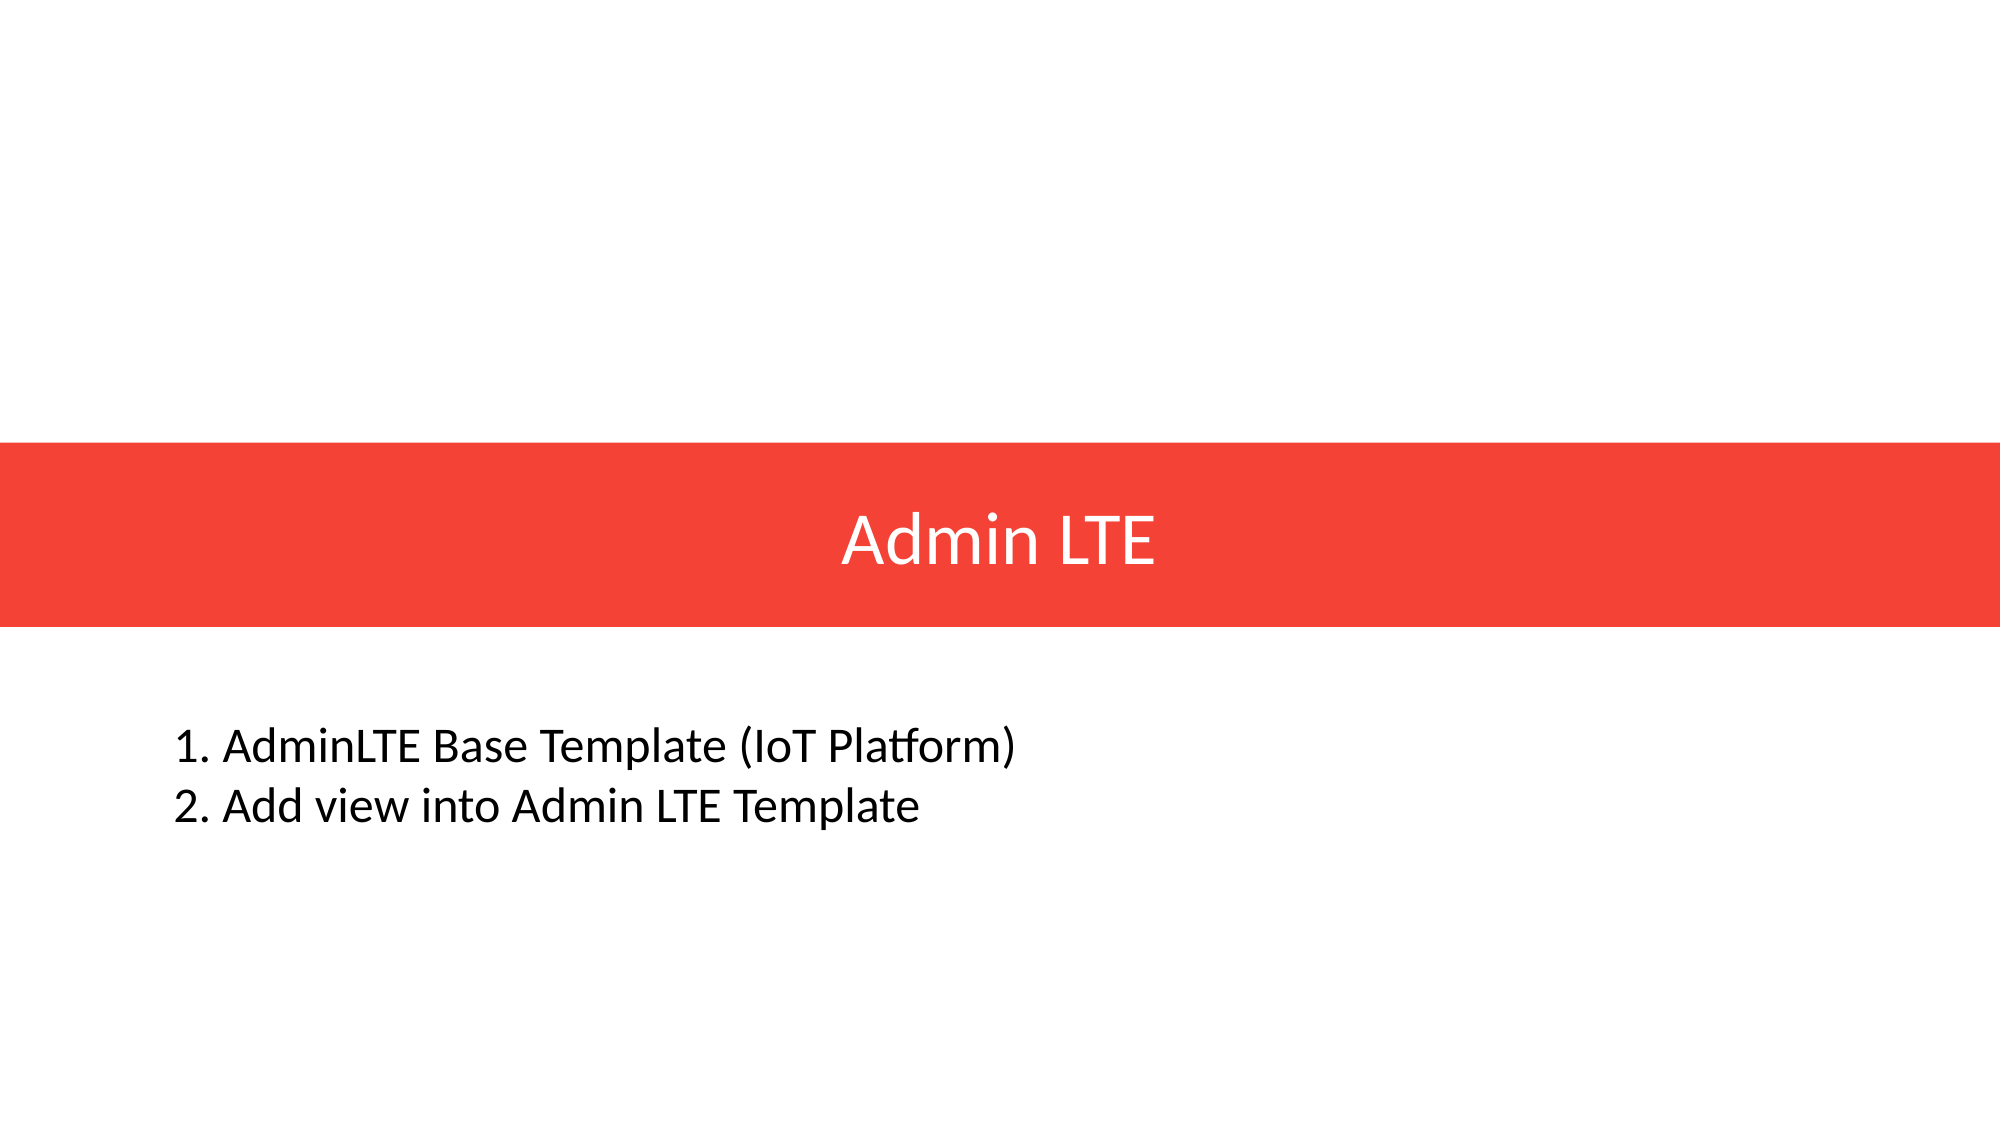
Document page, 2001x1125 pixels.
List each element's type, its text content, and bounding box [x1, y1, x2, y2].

text_box Admin LTE [827, 481, 1173, 587]
text_box 1. AdminLTE Base Template (IoT Platform) 2. Add view into Admin LTE Template [158, 705, 1618, 840]
text_box [0, 442, 2000, 628]
